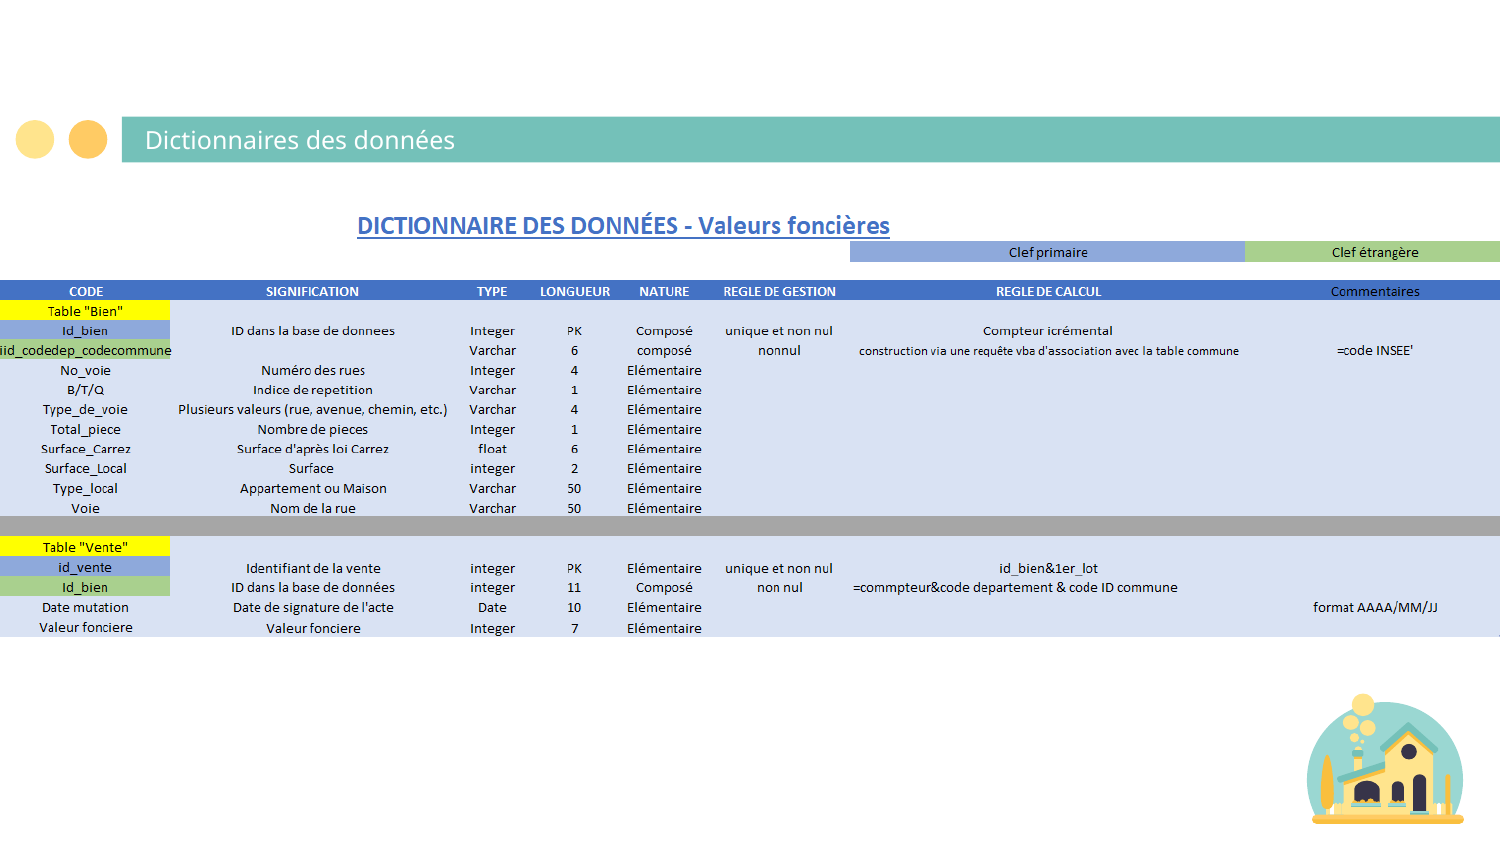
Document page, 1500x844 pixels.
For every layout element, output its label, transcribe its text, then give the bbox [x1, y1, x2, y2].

picture [0, 207, 1500, 637]
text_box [1306, 693, 1465, 824]
title Dictionnaires des données [129, 118, 952, 170]
